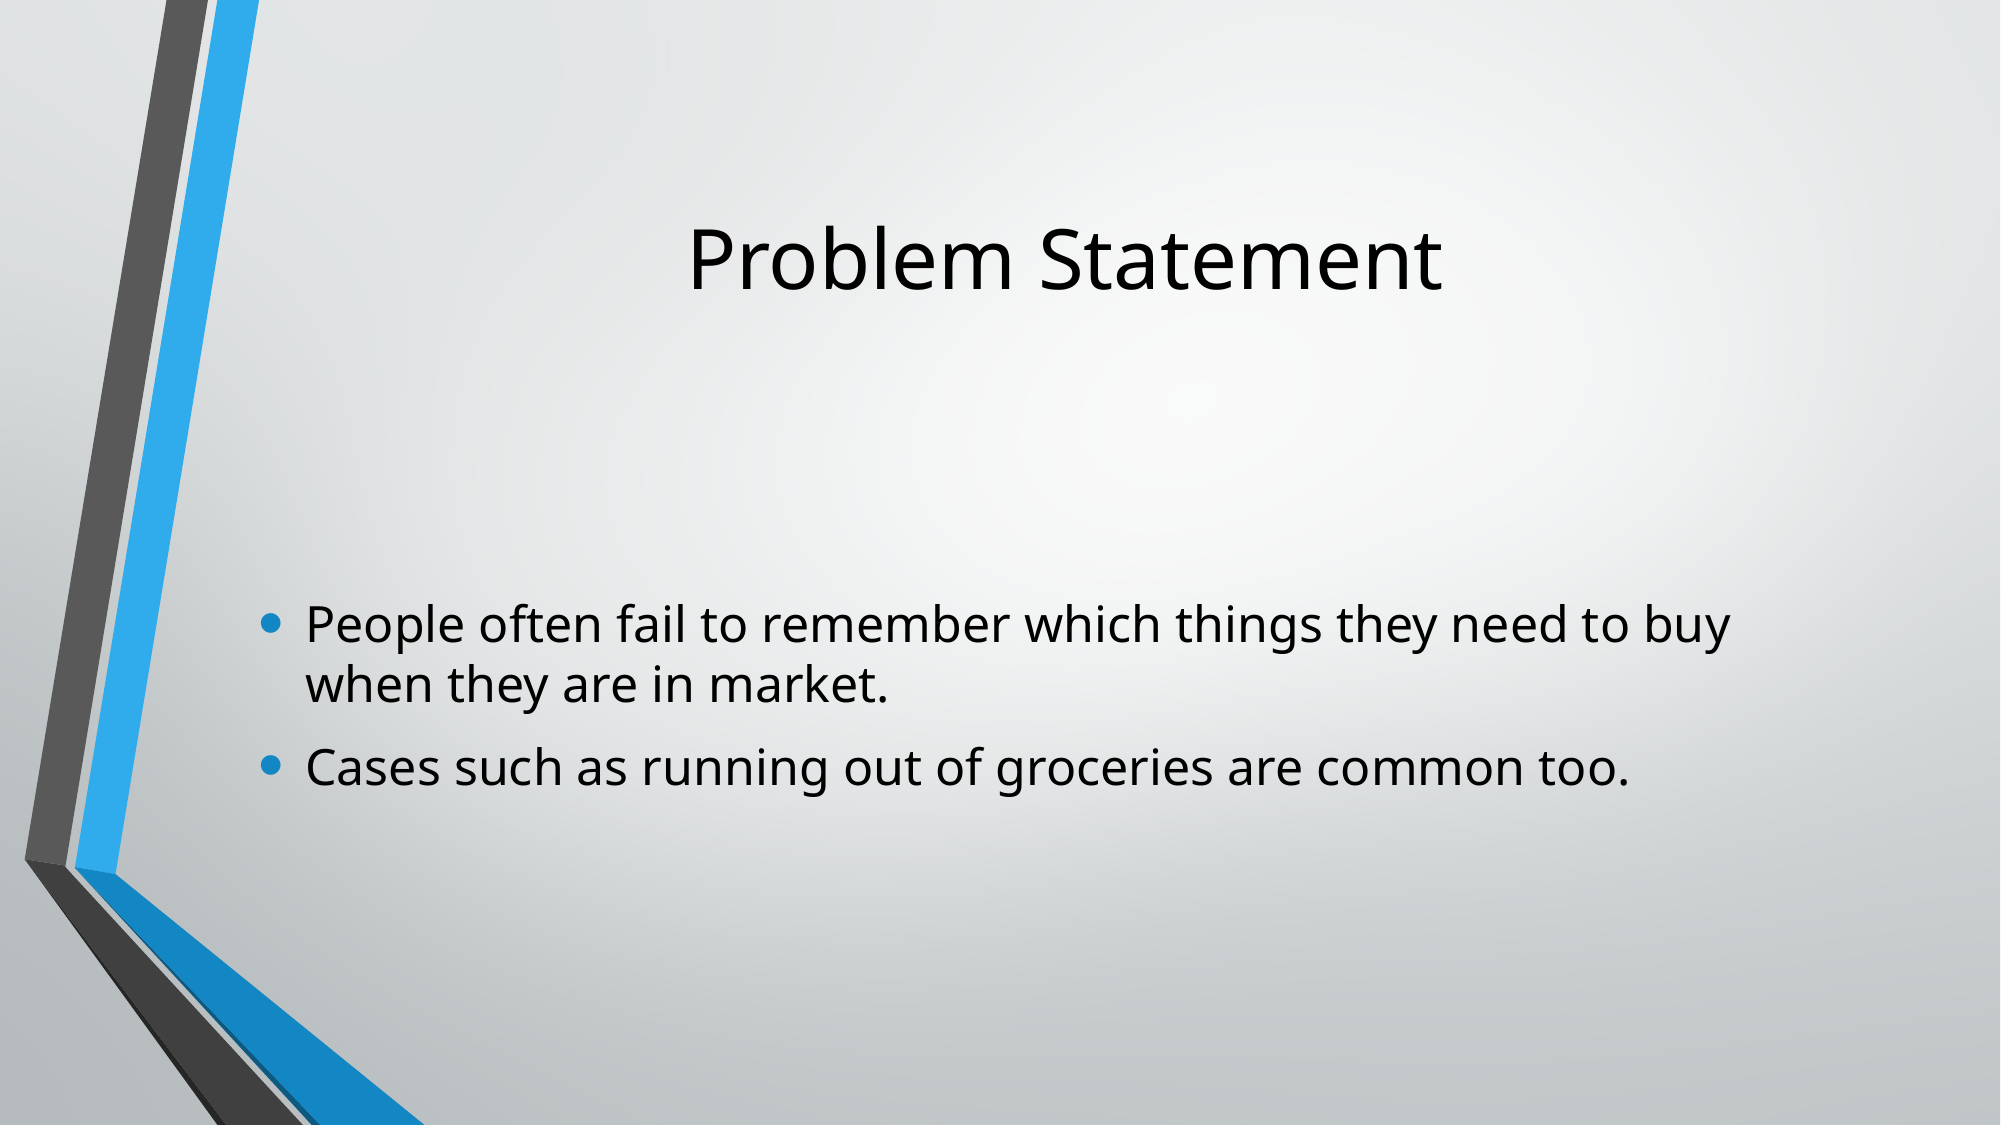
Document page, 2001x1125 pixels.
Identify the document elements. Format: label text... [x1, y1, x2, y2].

list People often fail to remember which things they need to buy when they are in market. Cases such as running out of groceries are common too. [243, 437, 1887, 950]
title Problem Statement [243, 112, 1887, 400]
